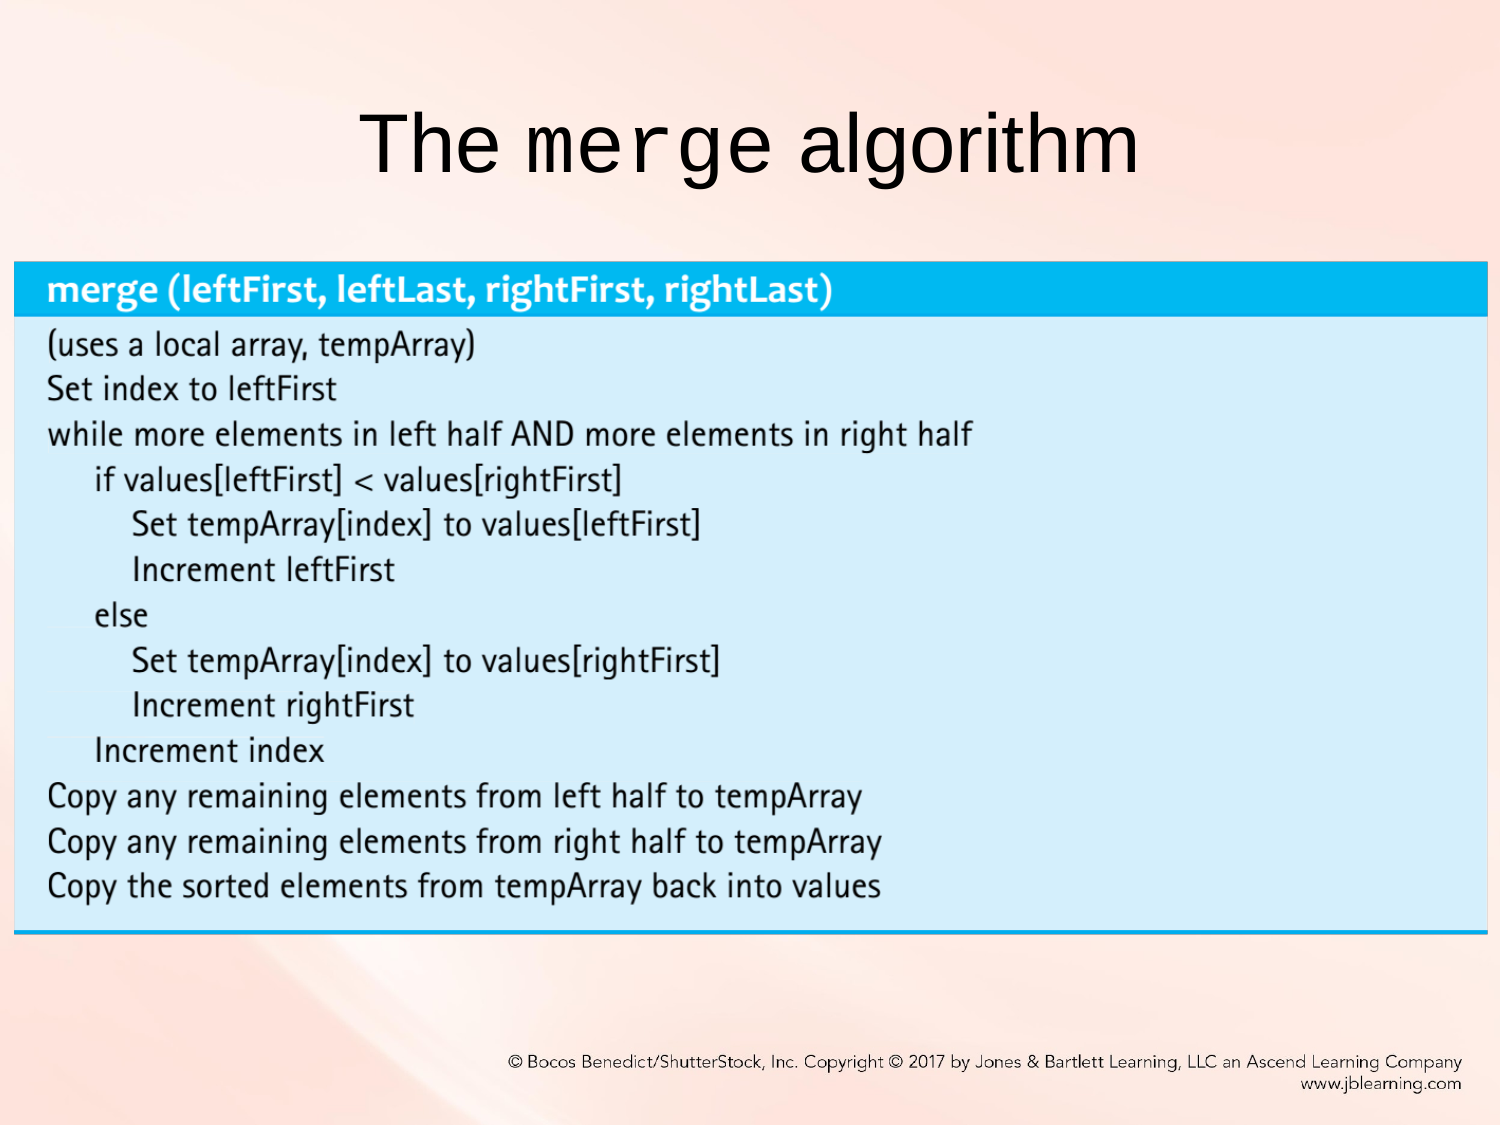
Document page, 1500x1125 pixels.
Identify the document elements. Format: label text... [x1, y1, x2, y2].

picture [0, 0, 1500, 1125]
text_box The merge algorithm [74, 45, 1425, 233]
